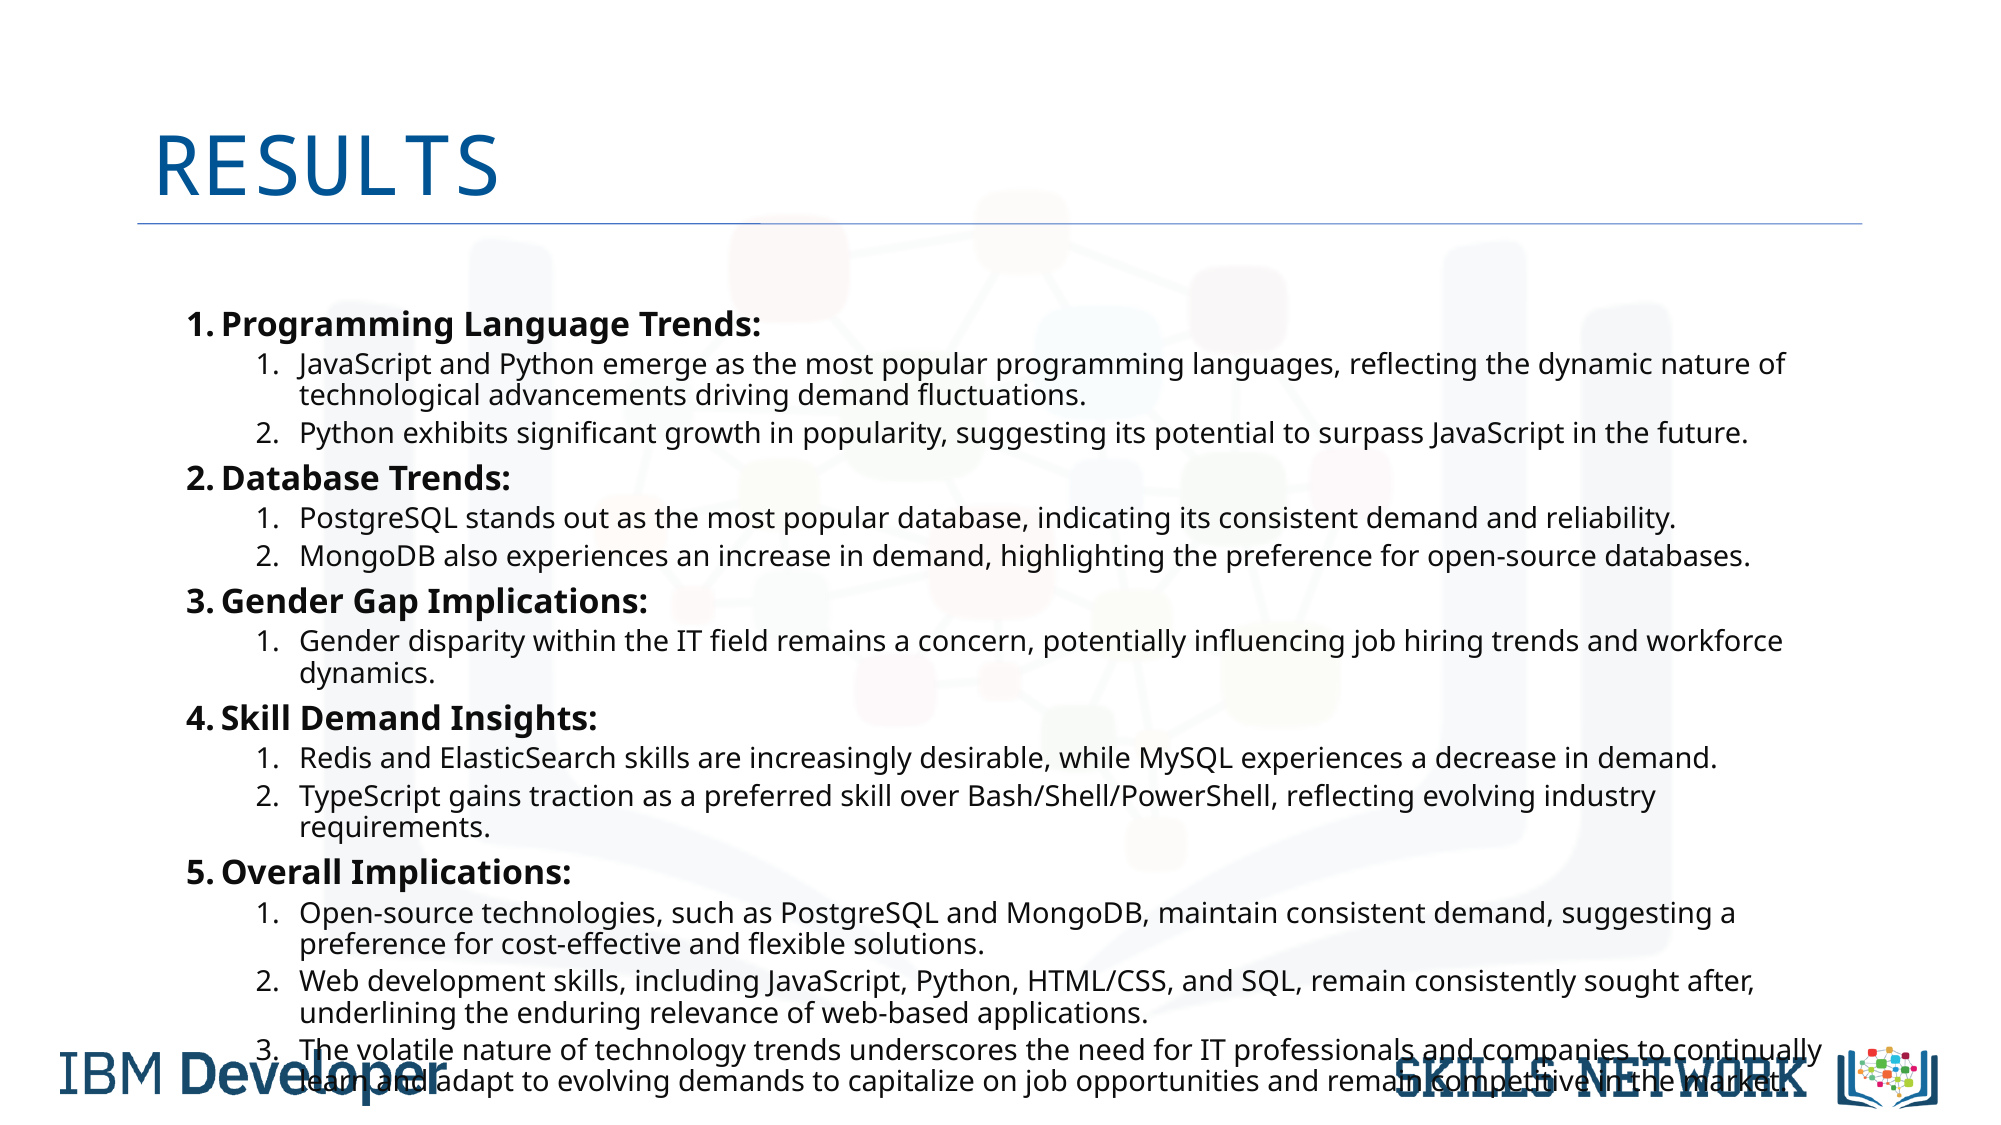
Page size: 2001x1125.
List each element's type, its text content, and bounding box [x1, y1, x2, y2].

list Programming Language Trends: JavaScript and Python emerge as the most popular programming languages, reflecting the dynamic nature of technological advancements driving demand fluctuations. Python exhibits significant growth in popularity, suggesting its potential to surpass JavaScript in the future. Database Trends: PostgreSQL stands out as the most popular database, indicating its consistent demand and reliability. MongoDB also experiences an increase in demand, highlighting the preference for open-source databases. Gender Gap Implications: Gender disparity within the IT field remains a concern, potentially influencing job hiring trends and workforce dynamics. Skill Demand Insights: Redis and ElasticSearch skills are increasingly desirable, while MySQL experiences a decrease in demand. TypeScript gains traction as a preferred skill over Bash/Shell/PowerShell, reflecting evolving industry requirements. Overall Implications: Open-source technologies, such as PostgreSQL and MongoDB, maintain consistent demand, suggesting a preference for cost-effective and flexible solutions. Web development skills, including JavaScript, Python, HTML/CSS, and SQL, remain consistently sought after, underlining the enduring relevance of web-based applications. The volatile nature of technology trends underscores the need for IT professionals and companies to continually learn and adapt to evolving demands to capitalize on job opportunities and remain competitive in the market. [171, 299, 1863, 1125]
picture [55, 1045, 171, 1108]
picture [1863, 1045, 1945, 1111]
title RESULTS [137, 59, 1863, 278]
